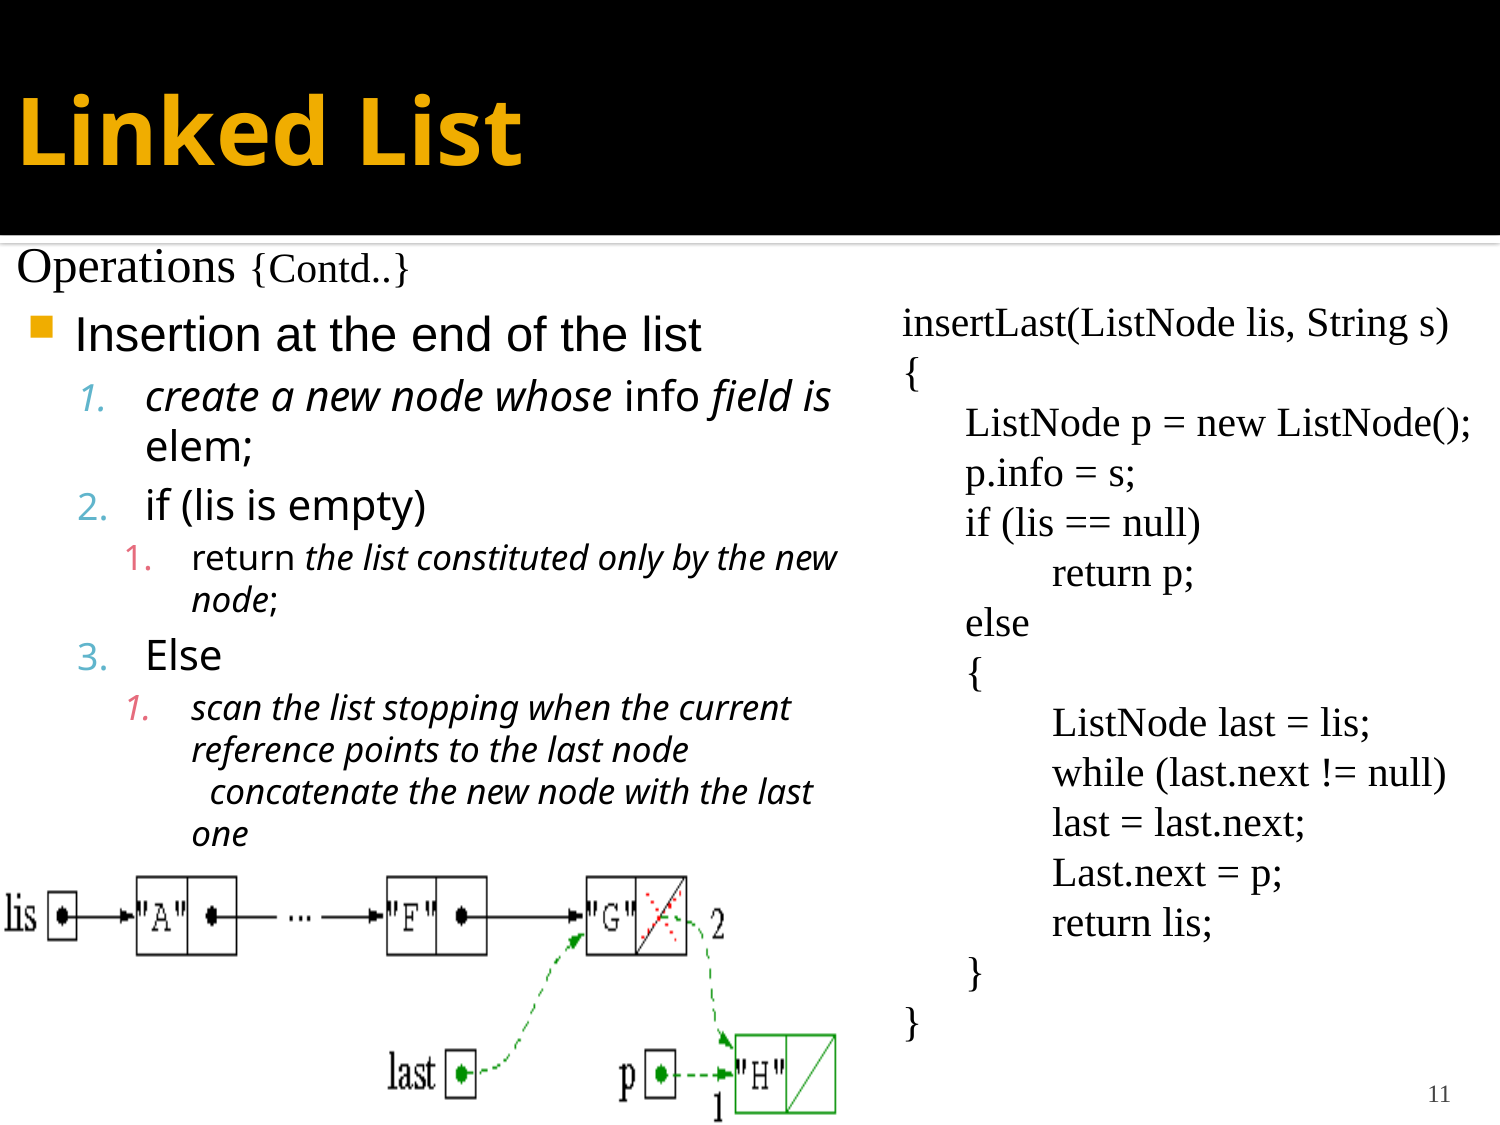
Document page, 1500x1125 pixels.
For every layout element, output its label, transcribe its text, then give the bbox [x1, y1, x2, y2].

text_box Operations {Contd..} [1, 224, 427, 300]
list Insertion at the end of the list create a new node whose info field is elem; if (lis is empty) return the list constituted only by the new node; Else scan the list stopping when the current reference points to the last node concatenate the new node with the last one [0, 287, 875, 863]
title Linked List [0, 25, 1425, 231]
slide_number 11 [1345, 1062, 1467, 1108]
picture [0, 874, 838, 1125]
text_box insertLast(ListNode lis, String s) { ListNode p = new ListNode(); p.info = s; if (lis == null) return p; else { ListNode last = lis; while (last.next != null) last = last.next; Last.next = p; return lis; } } [887, 287, 1500, 1053]
